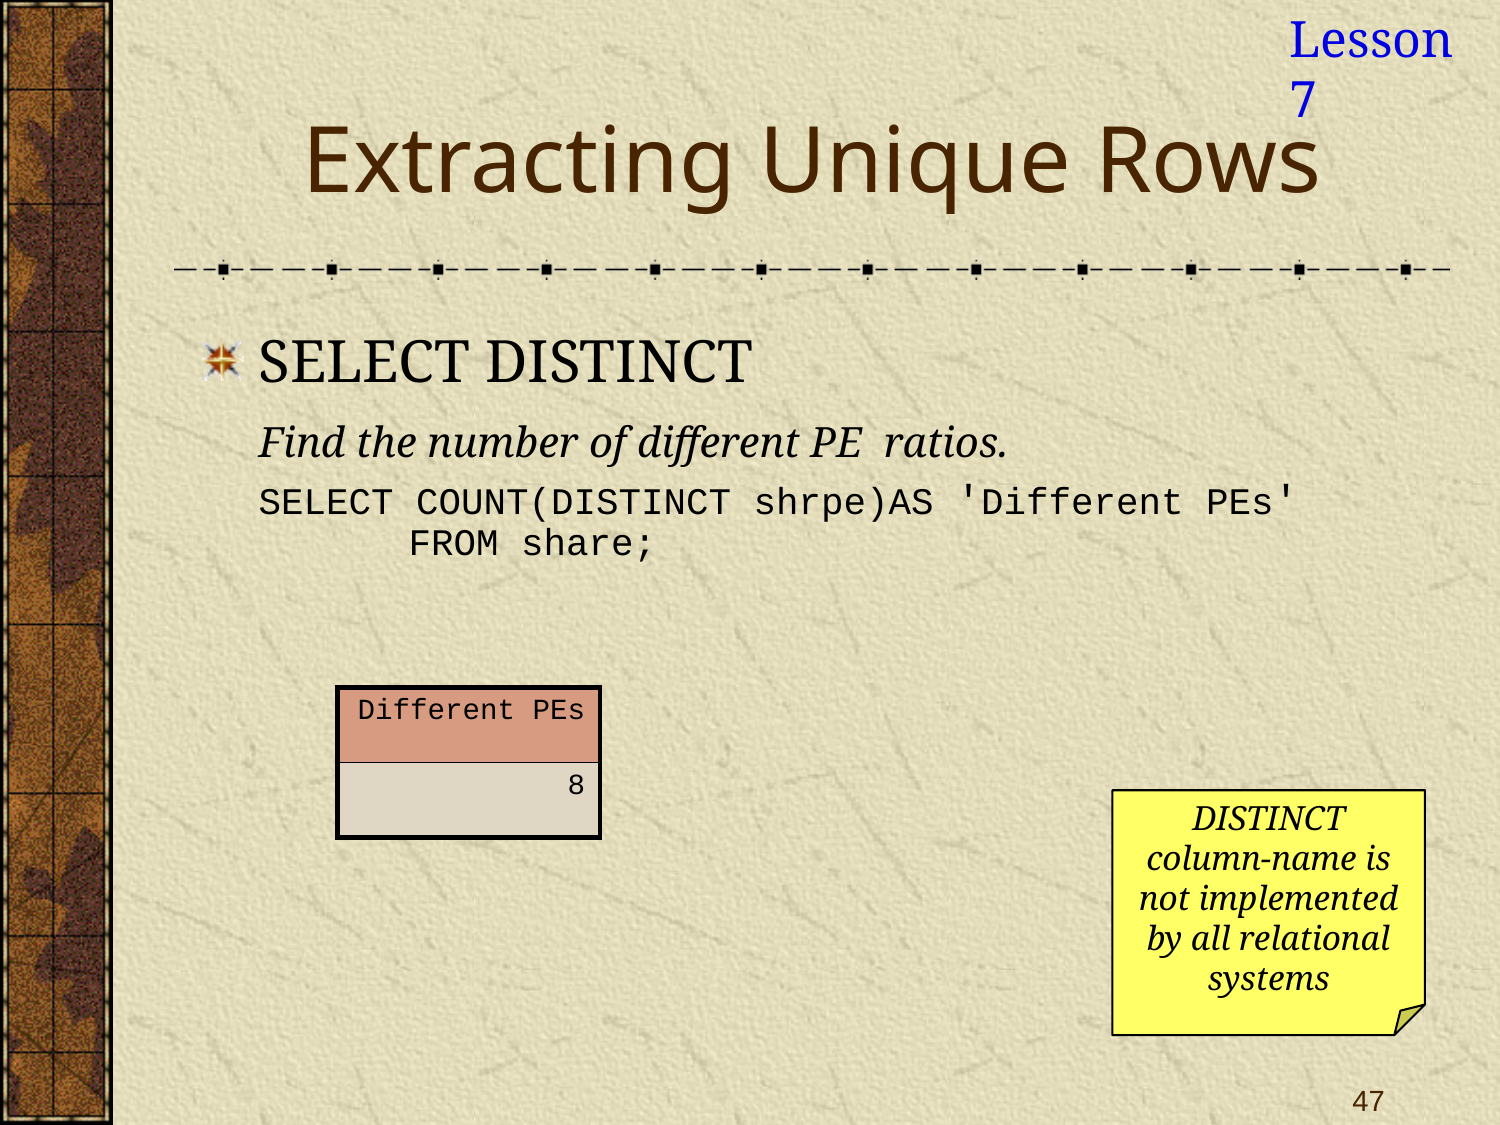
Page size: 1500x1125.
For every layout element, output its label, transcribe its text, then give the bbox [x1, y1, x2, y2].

text_box DISTINCT column-name is not implemented by all relational systems [1112, 790, 1425, 1036]
table_cell 8 [340, 763, 598, 835]
picture [0, 0, 1500, 1125]
slide_number 47 [1274, 1049, 1463, 1125]
title Extracting Unique Rows [174, 62, 1451, 251]
list SELECT DISTINCT Find the number of different PE ratios. SELECT COUNT(DISTINCT shrpe)AS 'Different PEs' FROM share; [187, 324, 1463, 626]
text_box Lesson 7 [1274, 0, 1500, 135]
table_header Different PEs [340, 690, 598, 762]
